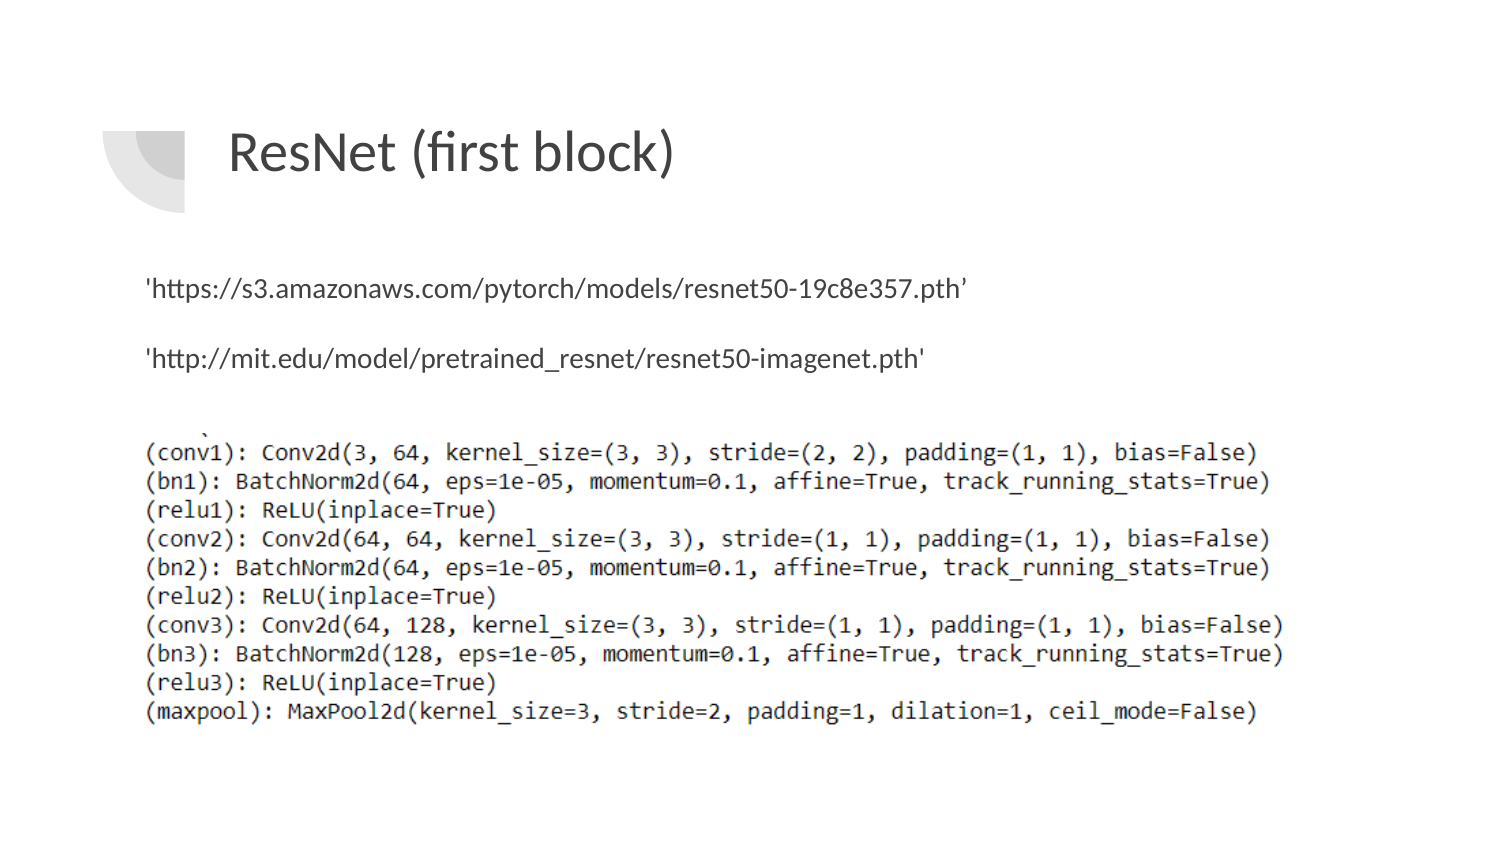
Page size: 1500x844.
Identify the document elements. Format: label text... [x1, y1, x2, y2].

picture [130, 433, 1291, 730]
title ResNet (first block) [213, 98, 1368, 263]
text_box 'https://s3.amazonaws.com/pytorch/models/resnet50-19c8e357.pth’ 'http://mit.edu/model/pretrained_resnet/resnet50-imagenet.pth' [130, 262, 1182, 382]
